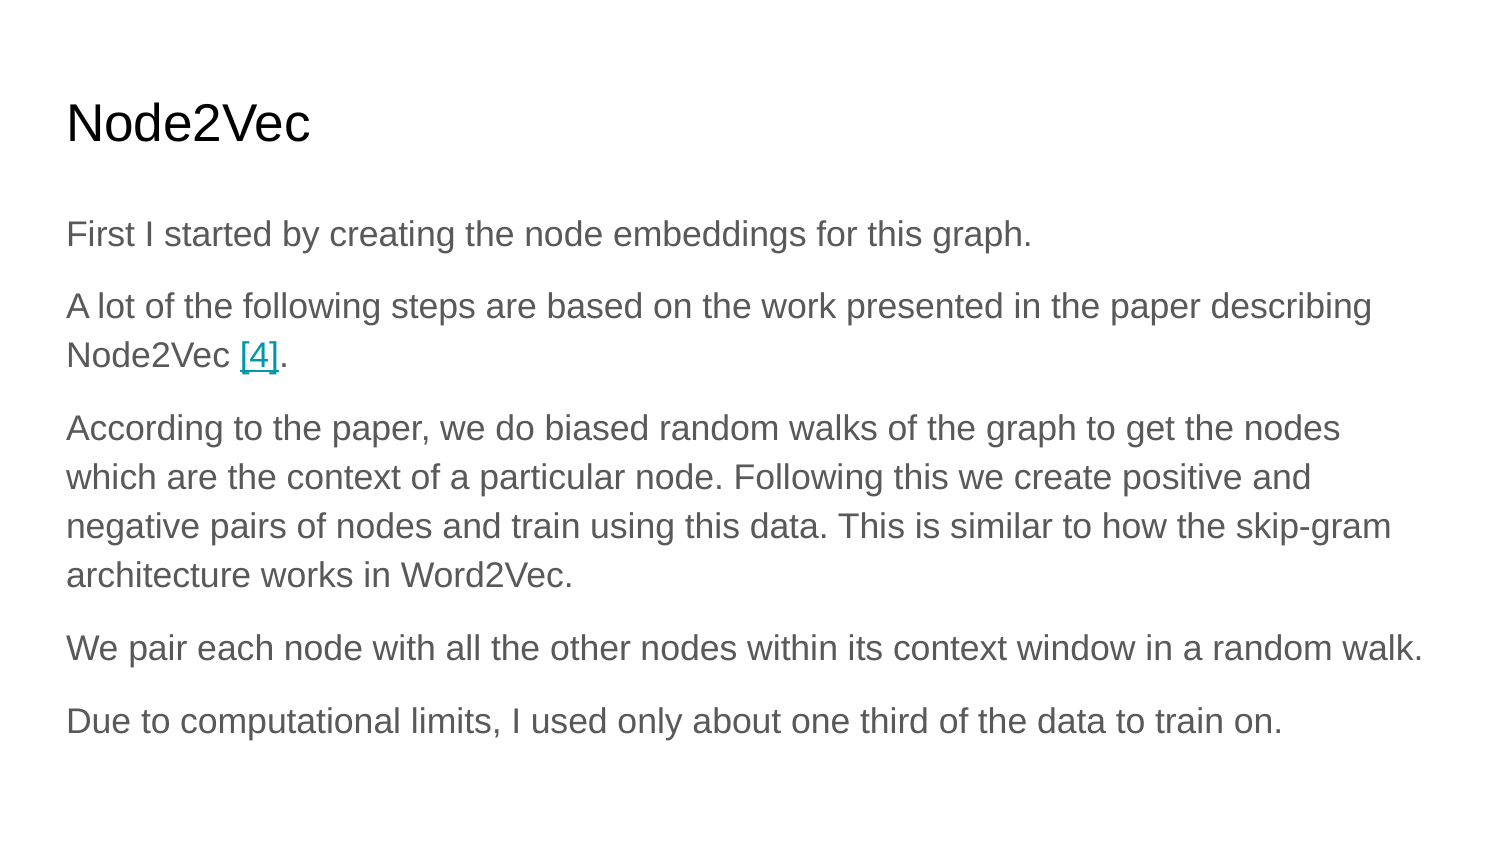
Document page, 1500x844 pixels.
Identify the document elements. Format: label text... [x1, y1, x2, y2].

title Node2Vec [51, 72, 1449, 167]
list First I started by creating the node embeddings for this graph. A lot of the following steps are based on the work presented in the paper describing Node2Vec [4]. According to the paper, we do biased random walks of the graph to get the nodes which are the context of a particular node. Following this we create positive and negative pairs of nodes and train using this data. This is similar to how the skip-gram architecture works in Word2Vec. We pair each node with all the other nodes within its context window in a random walk. Due to computational limits, I used only about one third of the data to train on. [51, 189, 1449, 778]
